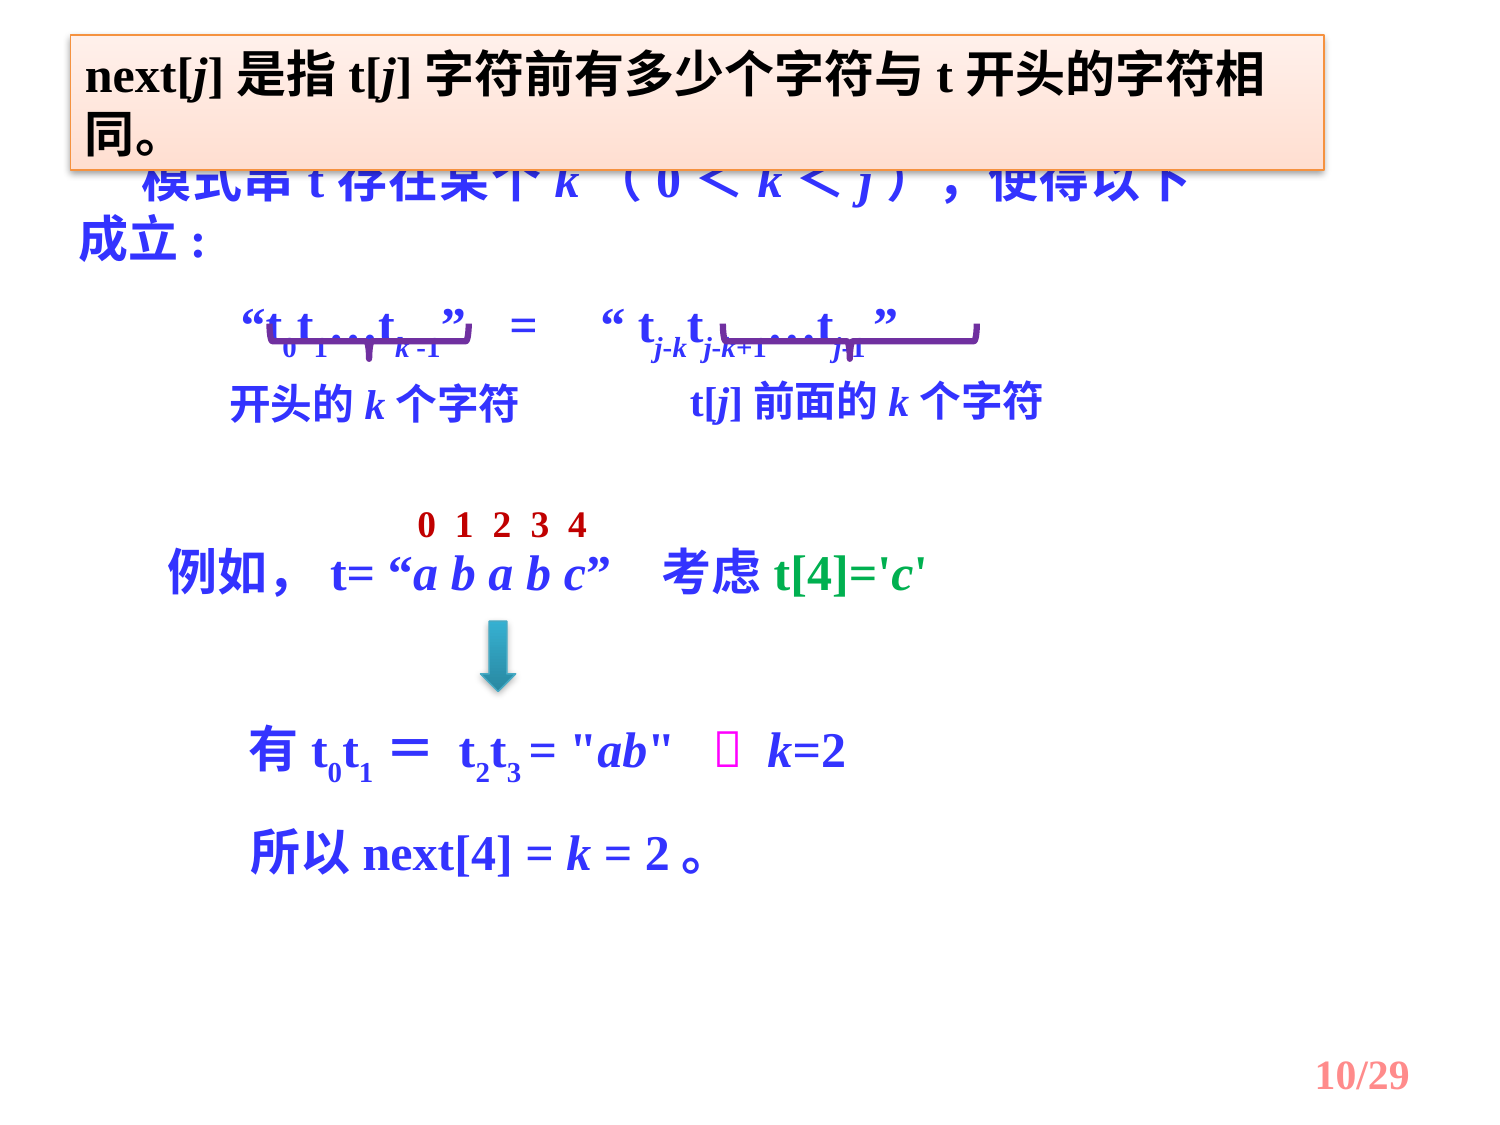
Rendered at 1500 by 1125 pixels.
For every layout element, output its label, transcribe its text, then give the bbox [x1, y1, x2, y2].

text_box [210, 620, 880, 883]
text_box next[j]是指t[j]字符前有多少个字符与t开头的字符相同。 [70, 34, 1325, 171]
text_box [128, 492, 1032, 610]
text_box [63, 140, 1208, 437]
slide_number 10/29 [1074, 1042, 1425, 1103]
